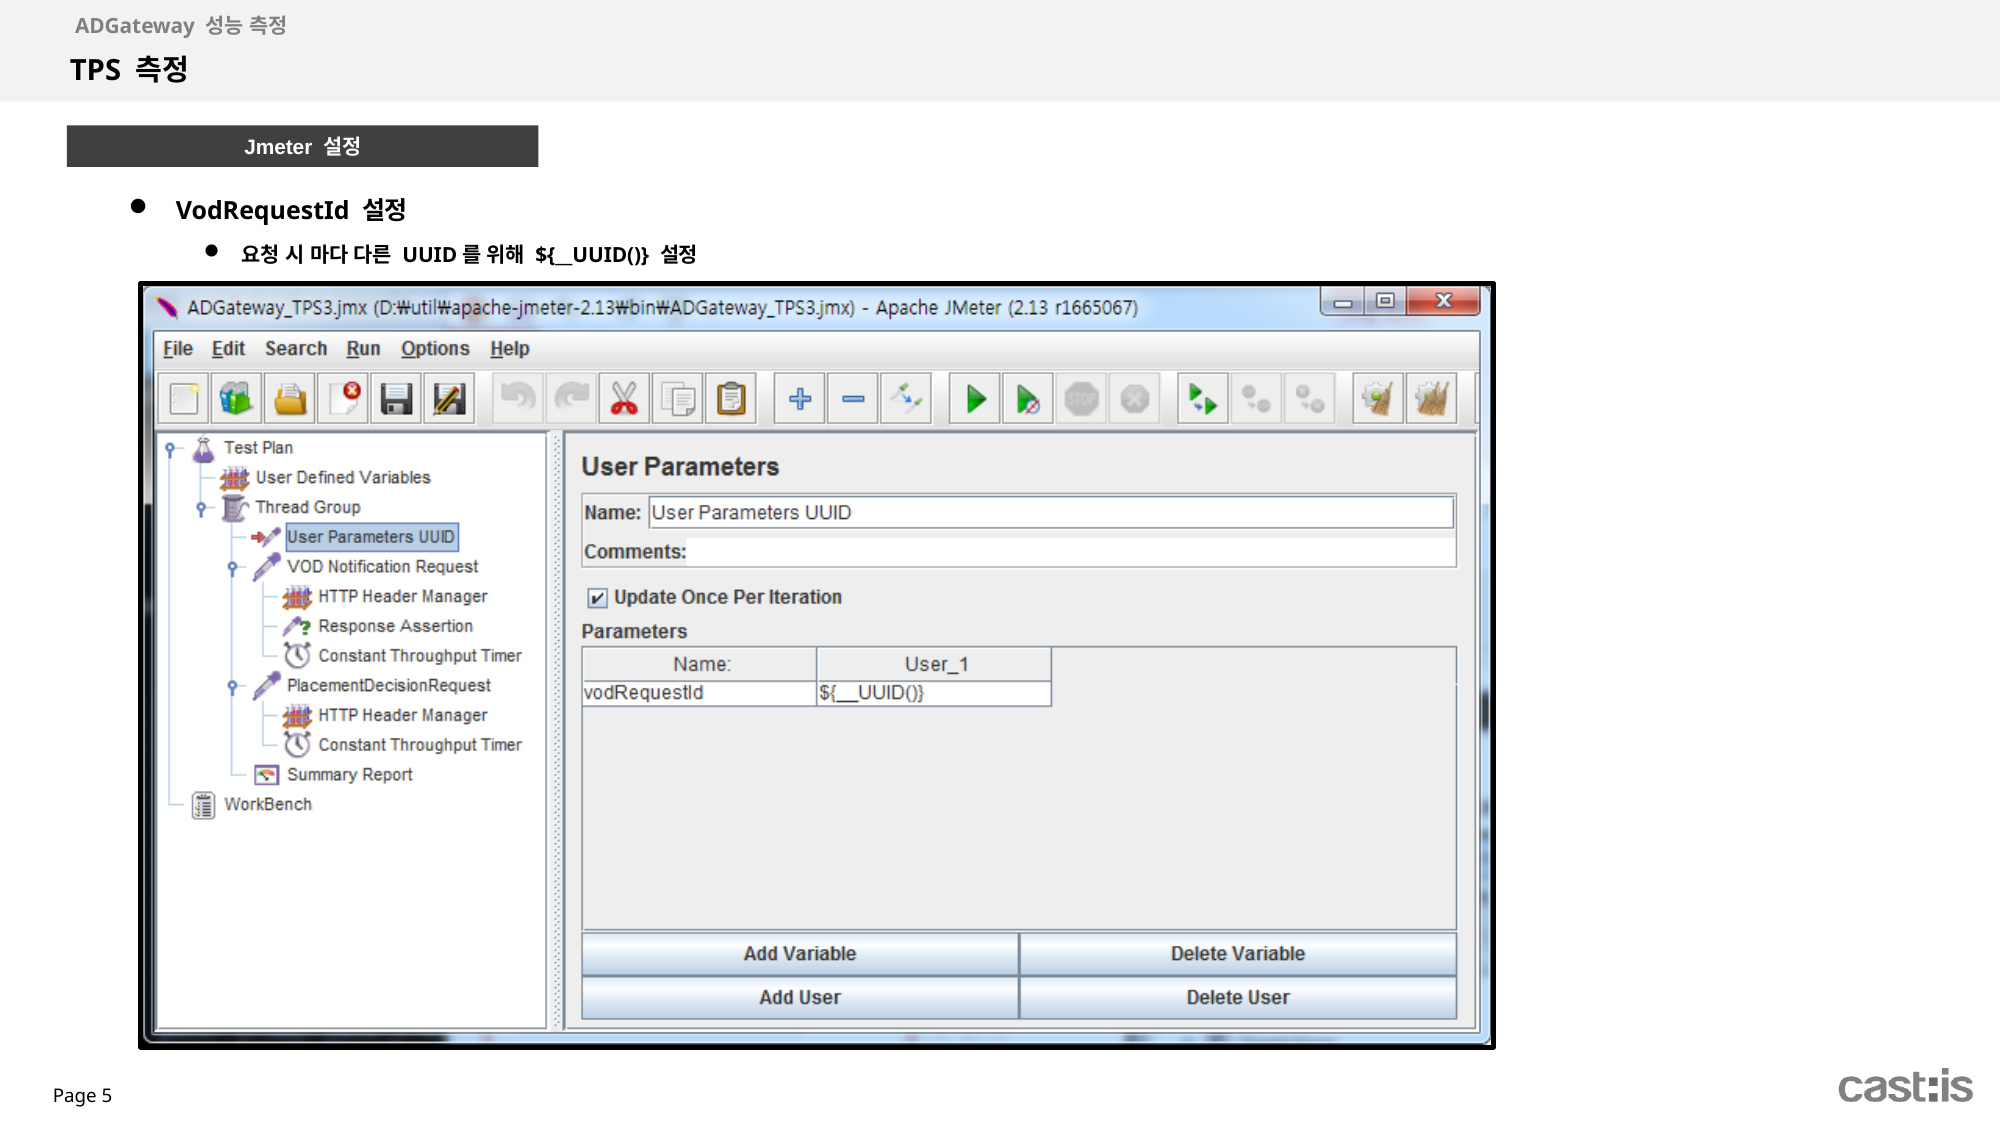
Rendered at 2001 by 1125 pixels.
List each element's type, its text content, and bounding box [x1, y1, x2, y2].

list ADGateway 성능 측정 [55, 5, 1063, 42]
slide_number Page 5 [38, 1076, 196, 1117]
text_box VodRequestId 설정 요청 시 마다 다른 UUID를 위해 ${__UUID()} 설정 [114, 172, 1827, 315]
text_box Jmeter 설정 [65, 123, 541, 169]
picture [142, 285, 1492, 1046]
picture [1838, 1068, 1973, 1102]
title TPS 측정 [55, 43, 1507, 102]
